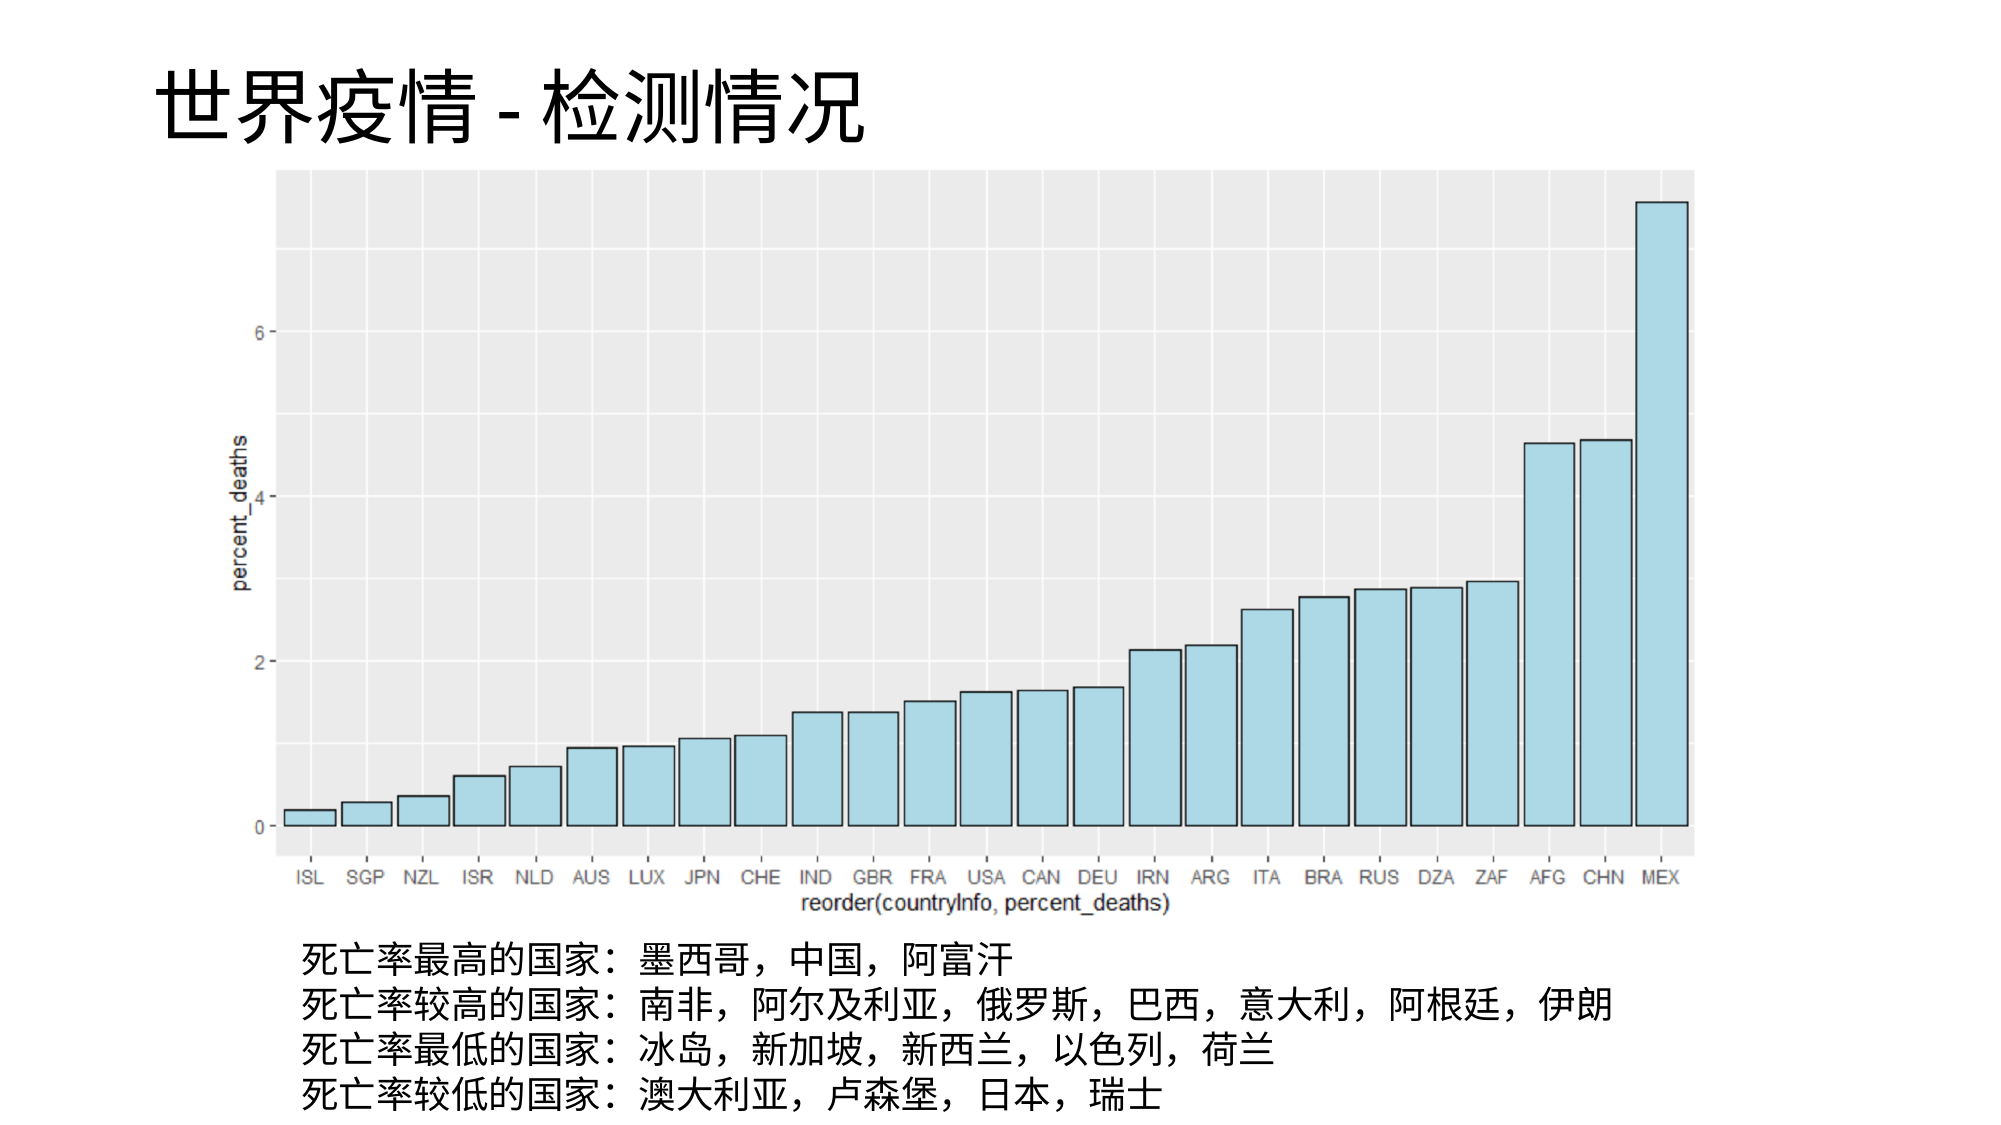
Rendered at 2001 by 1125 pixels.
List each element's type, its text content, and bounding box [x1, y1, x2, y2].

title 世界疫情-检测情况 [137, 59, 1041, 164]
picture [215, 163, 1695, 924]
text_box 死亡率最高的国家：墨西哥，中国，阿富汗 死亡率较高的国家：南非，阿尔及利亚，俄罗斯，巴西，意大利，阿根廷，伊朗 死亡率最低的国家：冰岛，新加坡，新西兰，以色列，荷兰 死亡率较低的国家：澳大利亚，卢森堡，日本，瑞士 [286, 928, 1714, 1123]
